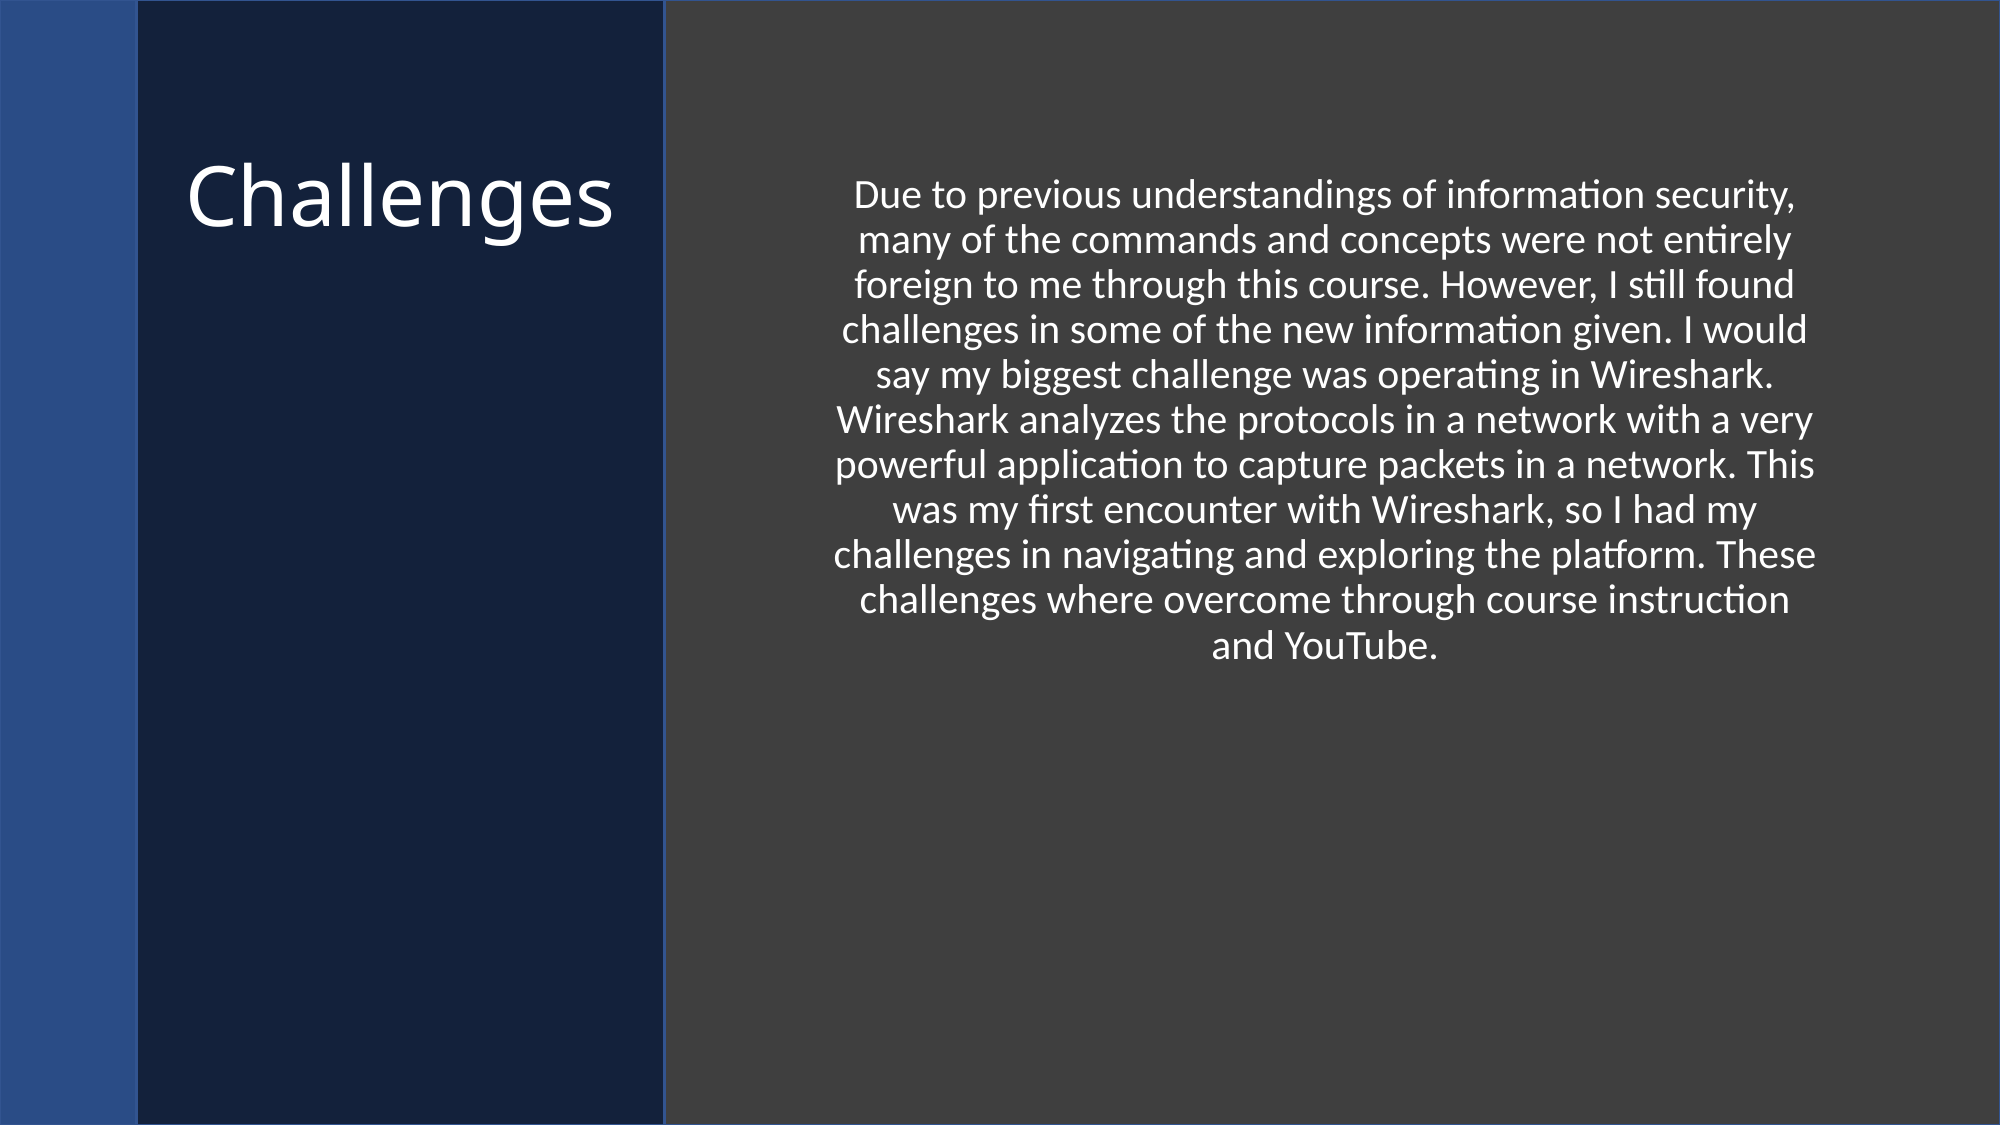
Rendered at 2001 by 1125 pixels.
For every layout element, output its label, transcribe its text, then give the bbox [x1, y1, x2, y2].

title Challenges [164, 90, 637, 308]
text_box [666, 0, 2000, 1125]
text_box [0, 0, 136, 1125]
text_box [136, 0, 666, 1125]
text_box Due to previous understandings of information security, many of the commands and concepts were not entirely foreign to me through this course. However, I still found challenges in some of the new information given. I would say my biggest challenge was operating in Wireshark. Wireshark analyzes the protocols in a network with a very powerful application to capture packets in a network. This was my first encounter with Wireshark, so I had my challenges in navigating and exploring the platform. These challenges where overcome through course instruction and YouTube. [814, 164, 1836, 950]
